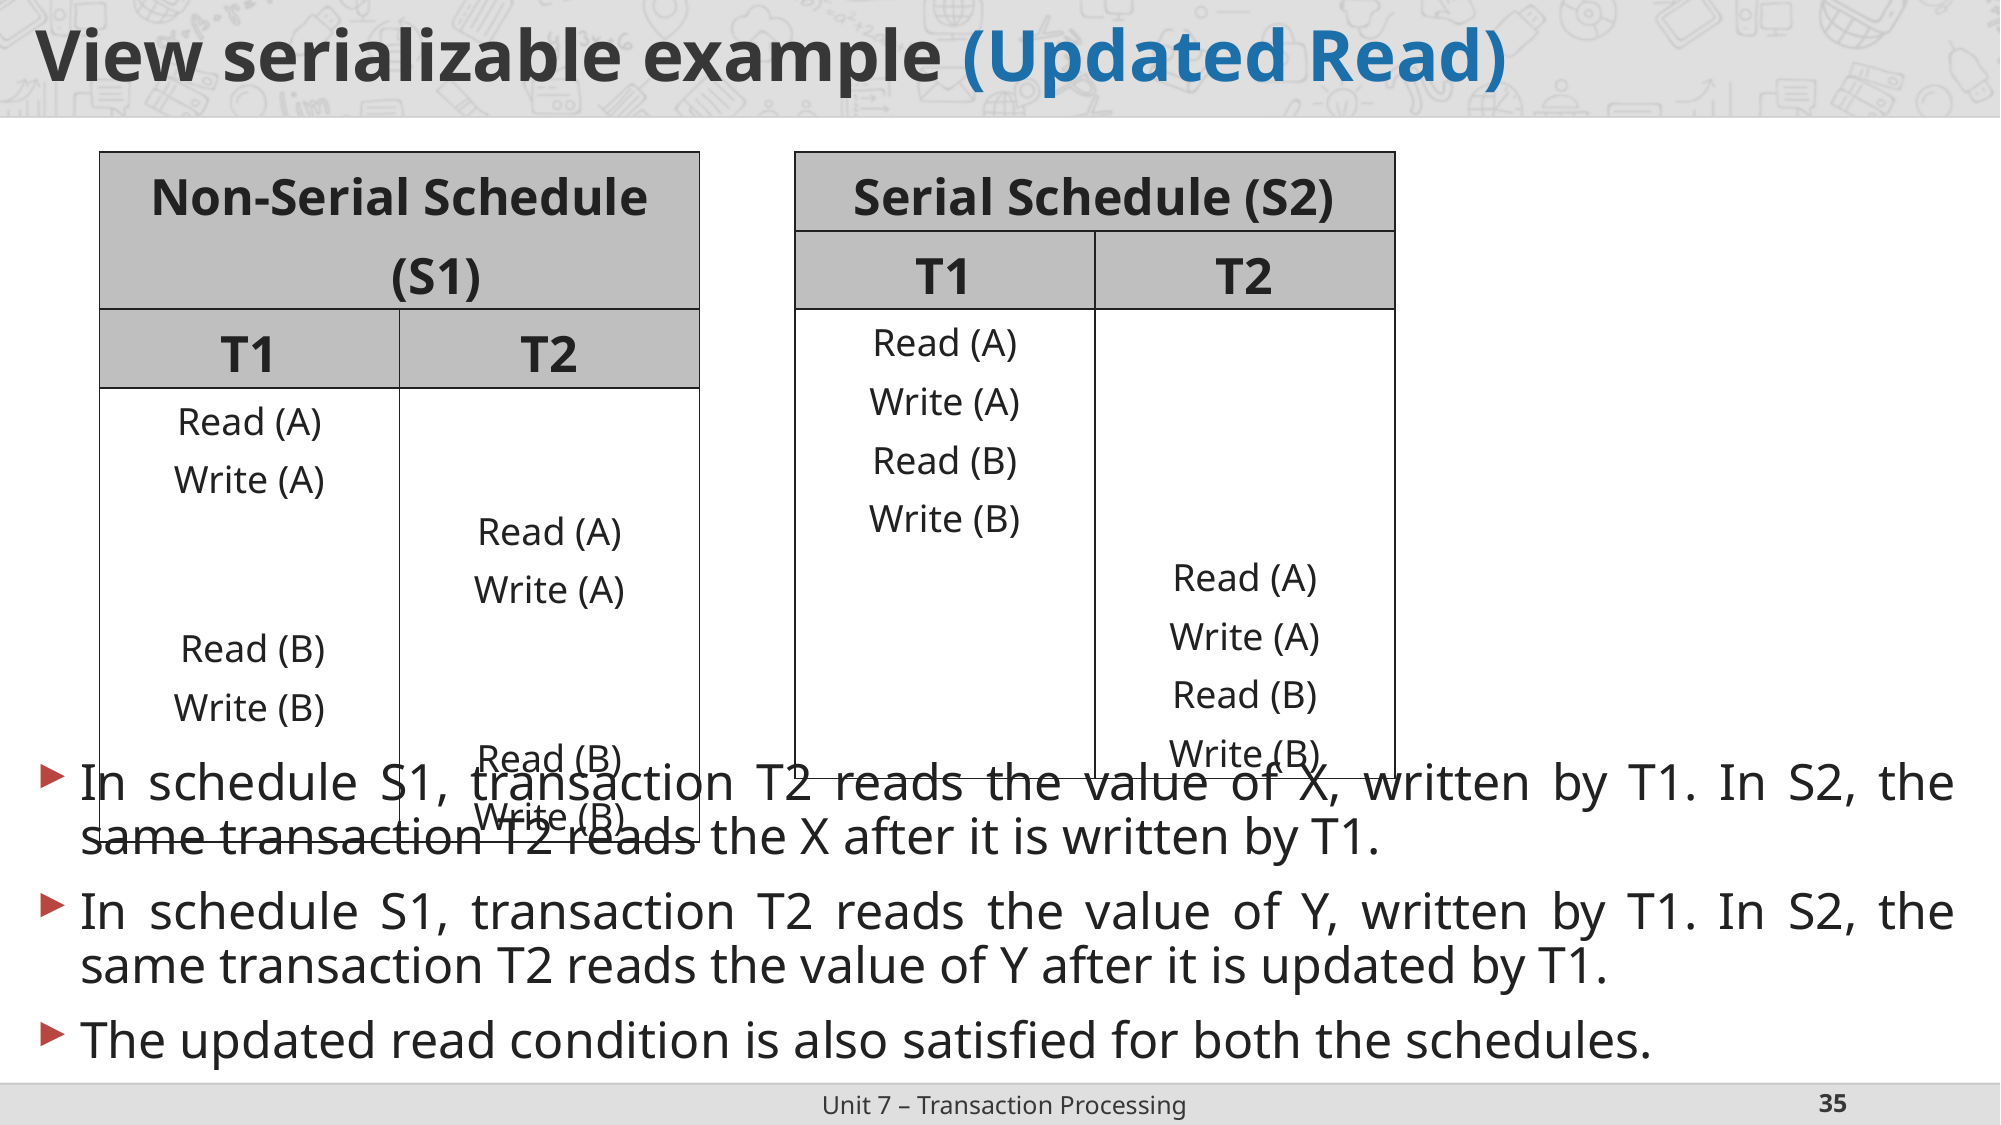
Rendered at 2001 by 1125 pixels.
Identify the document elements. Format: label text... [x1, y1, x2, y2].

list In schedule S1, transaction T2 reads the value of X, written by T1. In S2, the same transaction T2 reads the X after it is written by T1. In schedule S1, transaction T2 reads the value of Y, written by T1. In S2, the same transaction T2 reads the value of Y after it is updated by T1. The updated read condition is also satisfied for both the schedules. [21, 145, 1973, 1063]
table_cell T1 [100, 310, 399, 387]
table_cell Read (A) Write (A) [400, 389, 699, 615]
table_cell Read (A) Write (A) [100, 389, 399, 615]
table_cell Read (B) Write (B) [100, 615, 399, 841]
table_cell [1096, 310, 1394, 544]
table_cell T2 [1096, 232, 1394, 308]
title View serializable example (Updated Read) [0, 0, 2000, 117]
table_cell Read (A) Write (A) Read (B) Write (B) [796, 310, 1094, 544]
table_cell T2 [400, 310, 699, 387]
table_cell T1 [796, 232, 1094, 308]
table_header Non-Serial Schedule (S1) [100, 153, 699, 308]
table_header Serial Schedule (S2) [796, 153, 1394, 230]
table_cell Read (B) Write (B) [400, 615, 699, 841]
table_cell [796, 544, 1094, 778]
table_cell Read (A) Write (A) Read (B) Write (B) [1096, 544, 1394, 778]
